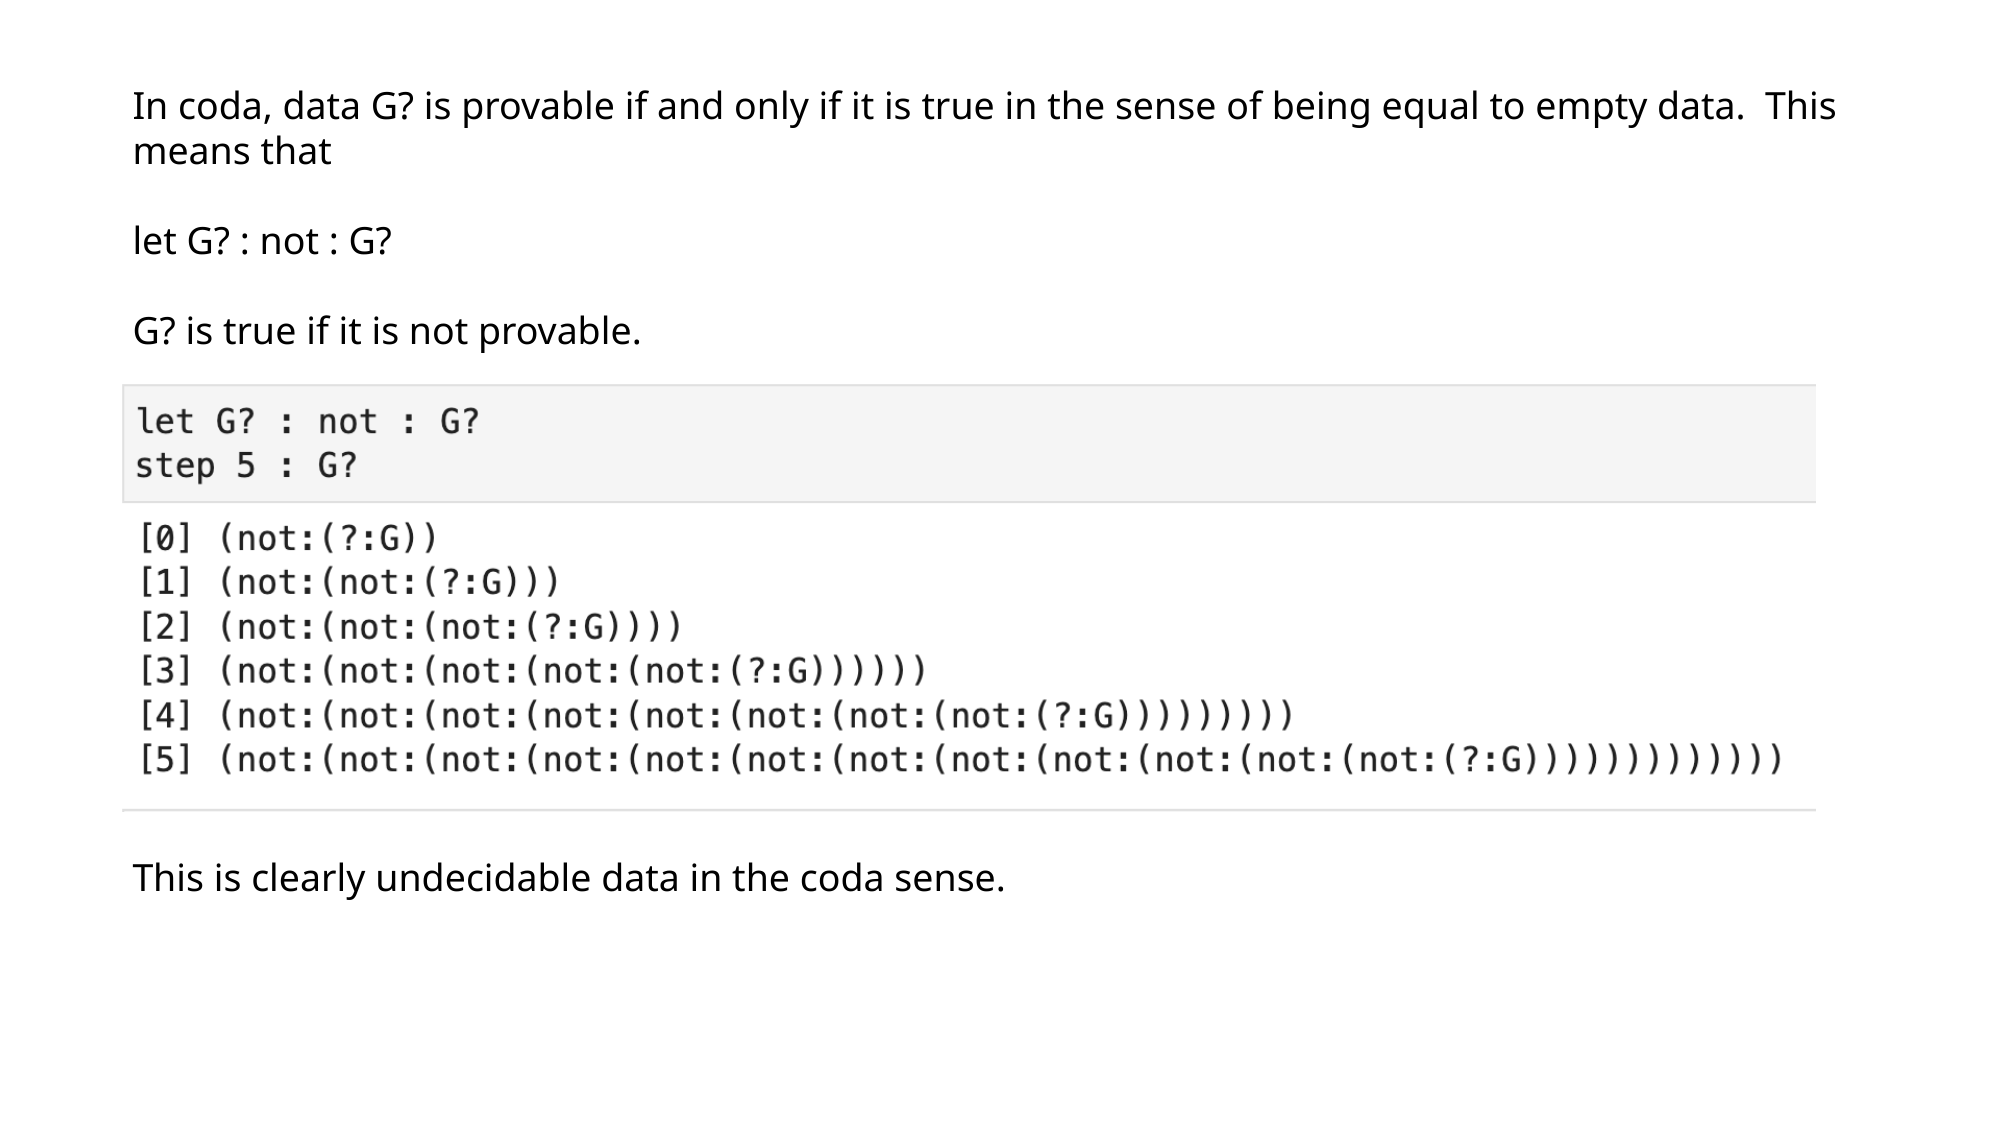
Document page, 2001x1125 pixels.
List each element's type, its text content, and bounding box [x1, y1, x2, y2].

text_box This is clearly undecidable data in the coda sense. [117, 846, 1926, 907]
picture [117, 380, 1816, 812]
text_box In coda, data G? is provable if and only if it is true in the sense of being equal to empty data. This means that let G? : not : G? G? is true if it is not provable. [117, 74, 1926, 360]
